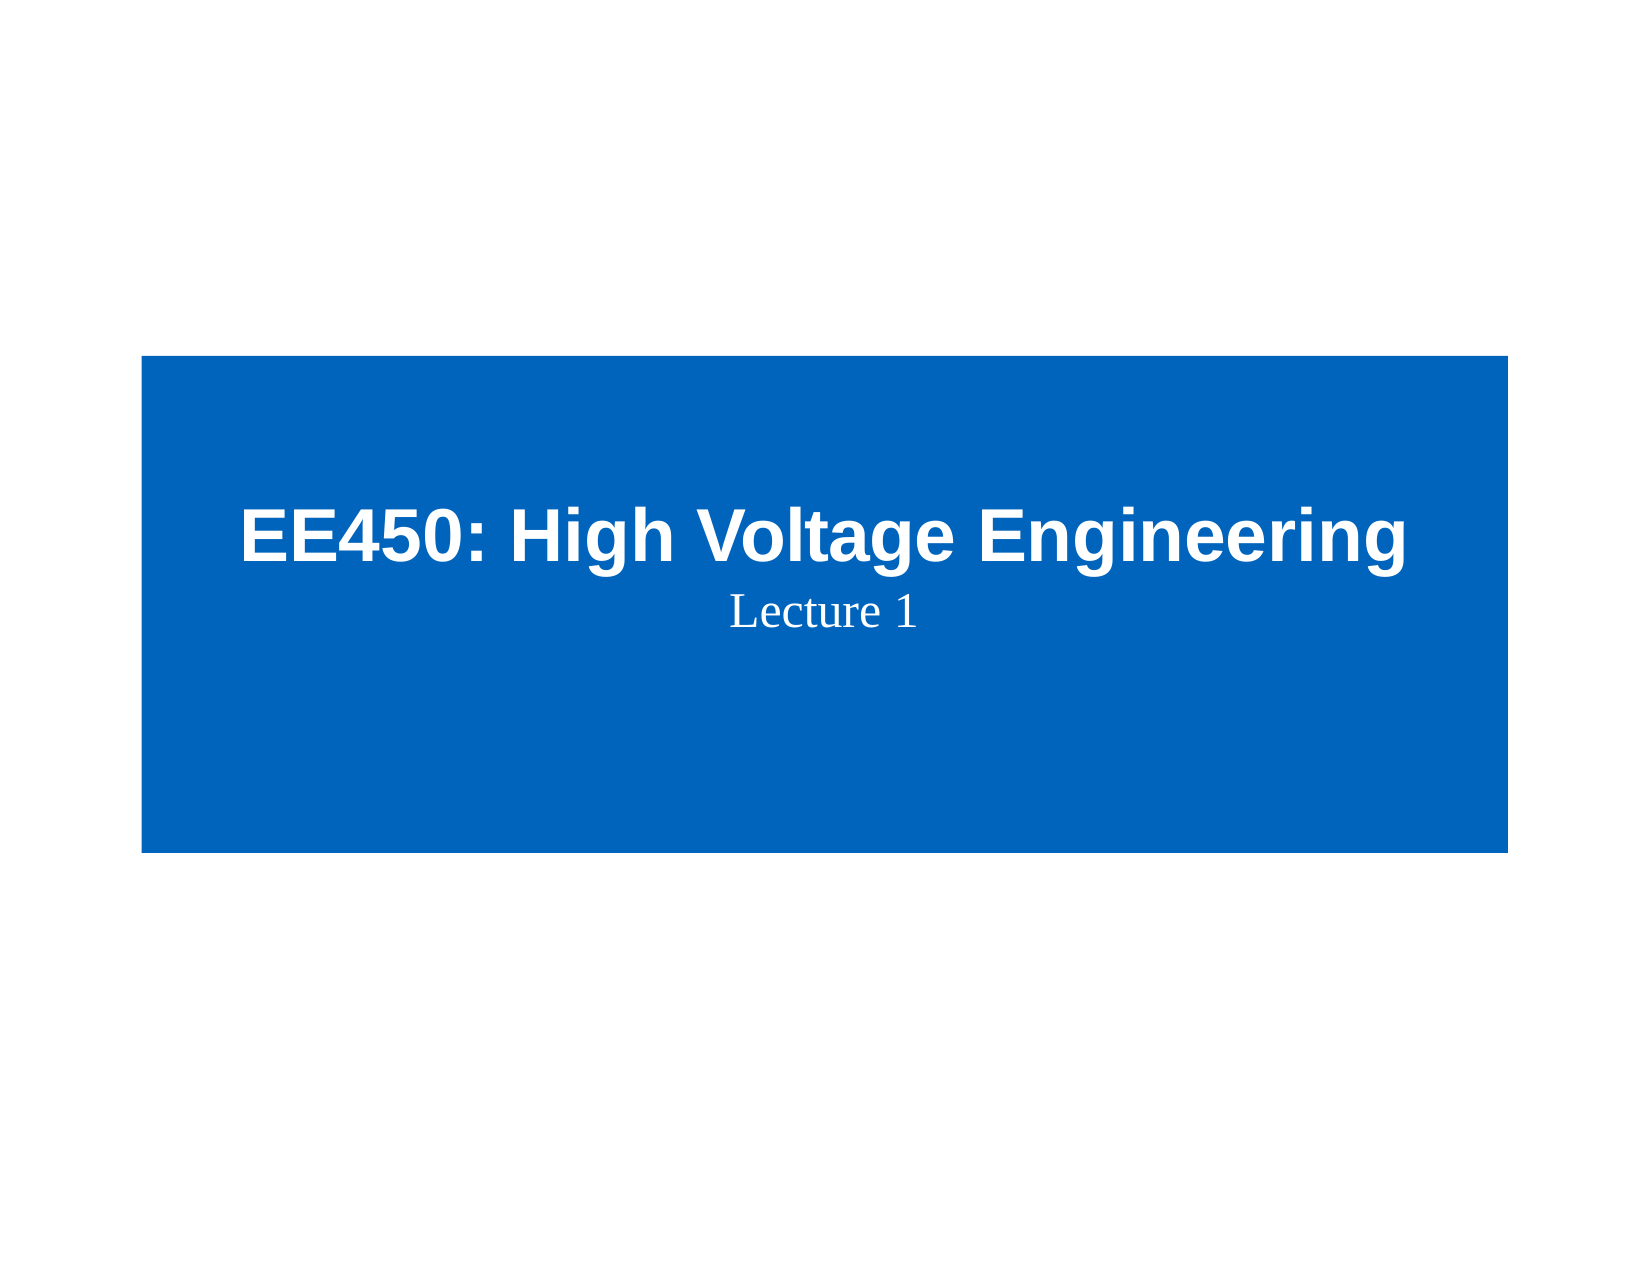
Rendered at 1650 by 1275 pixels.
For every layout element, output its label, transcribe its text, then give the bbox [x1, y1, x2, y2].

text_box EE450: High Voltage Engineering Lecture 1 [141, 355, 1508, 853]
